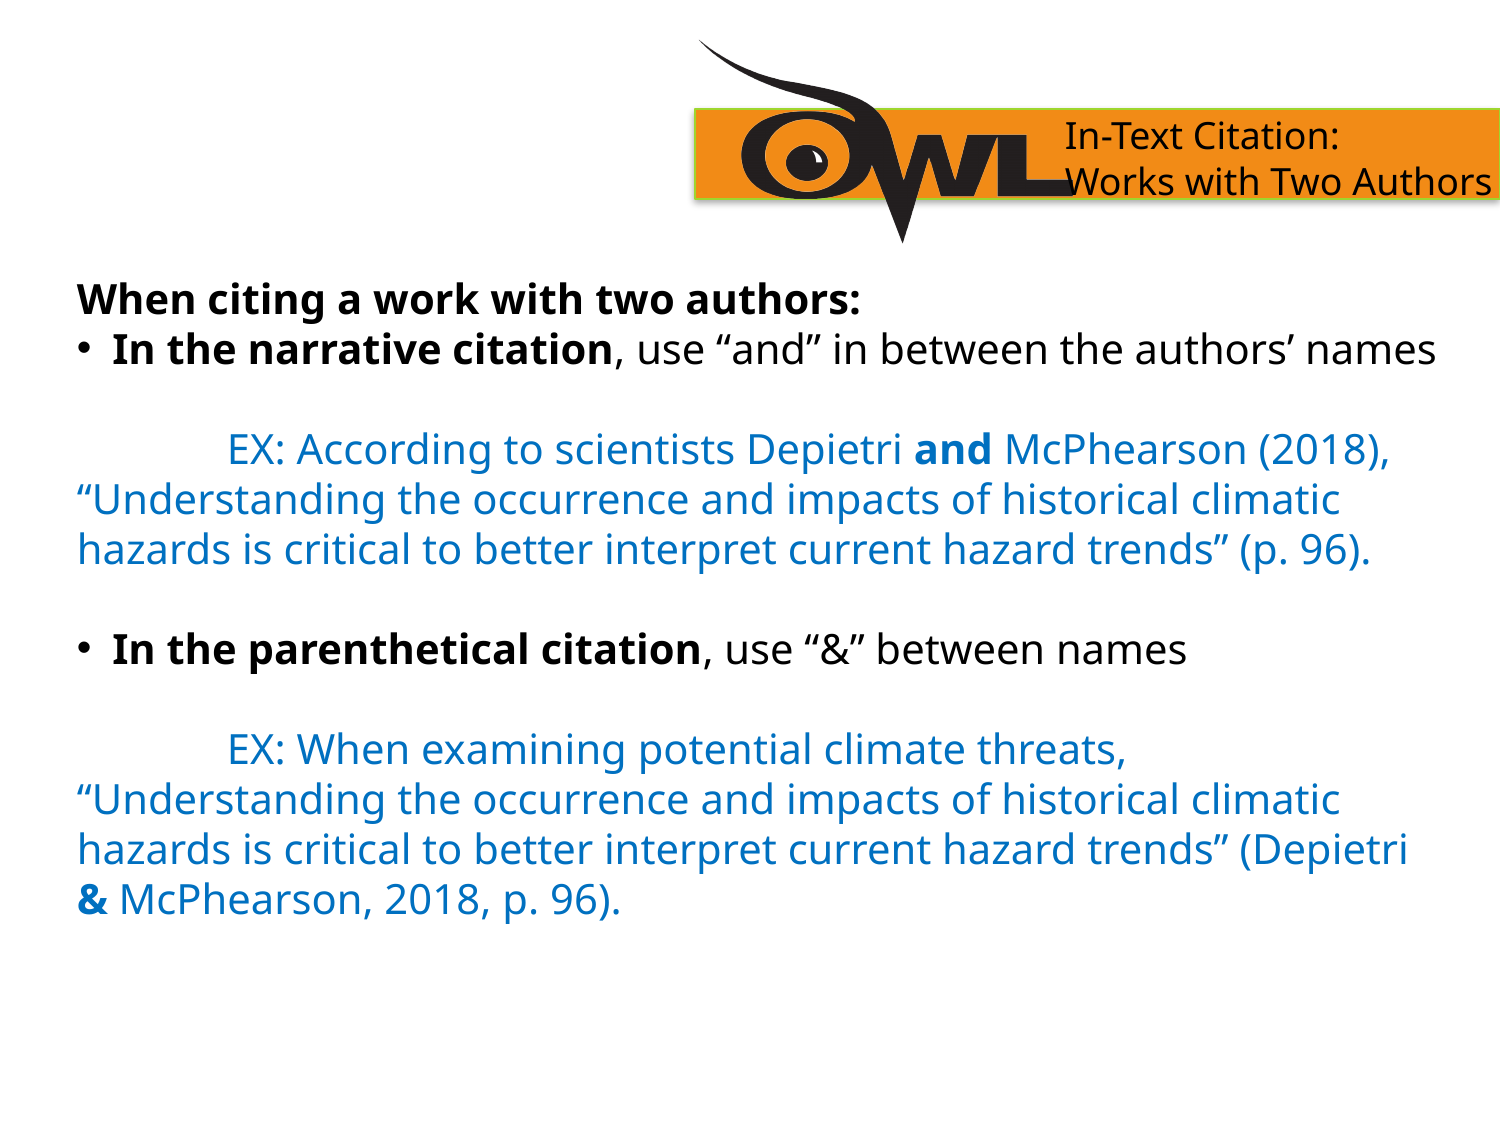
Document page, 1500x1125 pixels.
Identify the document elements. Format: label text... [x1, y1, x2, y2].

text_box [694, 35, 1500, 245]
text_box When citing a work with two authors: In the narrative citation, use “and” in between the authors’ names EX: According to scientists Depietri and McPhearson (2018), “Understanding the occurrence and impacts of historical climatic hazards is critical to better interpret current hazard trends” (p. 96). In the parenthetical citation, use “&” between names EX: When examining potential climate threats, “Understanding the occurrence and impacts of historical climatic hazards is critical to better interpret current hazard trends” (Depietri & McPhearson, 2018, p. 96). [62, 265, 1462, 1031]
